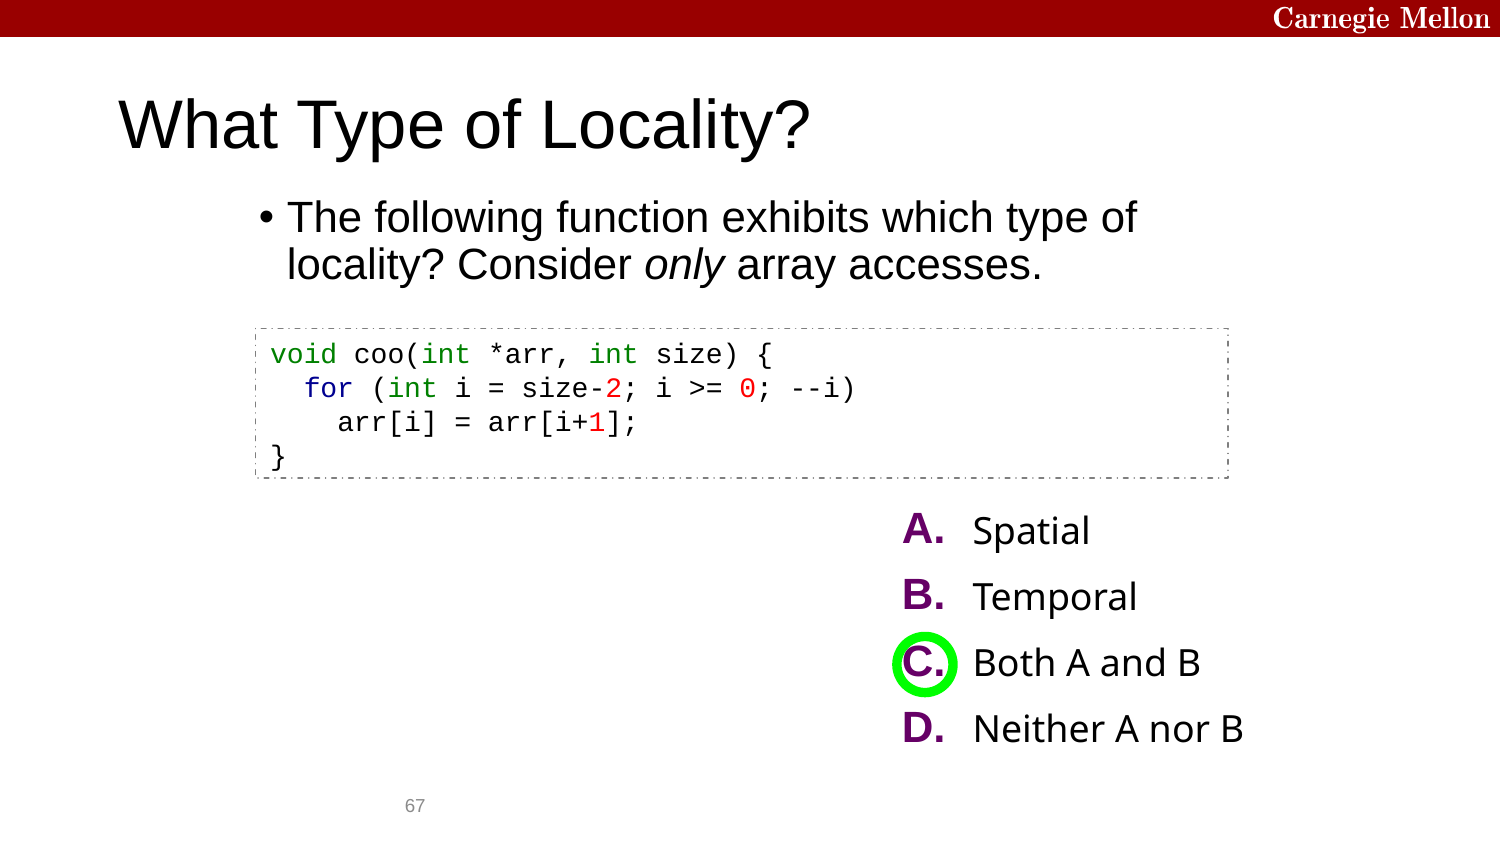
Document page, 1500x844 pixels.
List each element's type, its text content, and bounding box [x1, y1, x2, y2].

text_box void coo(int *arr, int size) { for (int i = size-2; i >= 0; --i) arr[i] = arr[i+1]; } [255, 328, 1228, 478]
text_box The following function exhibits which type of locality? Consider only array accesses. [243, 208, 1238, 328]
text_box What Type of Locality? [103, 44, 1397, 208]
table_cell Both A and B [961, 629, 1294, 695]
table_cell Neither A nor B [961, 695, 1294, 761]
table_cell B. [891, 563, 961, 629]
picture [0, 0, 1500, 844]
table_cell Temporal [961, 563, 1294, 629]
text_box ‹#› [187, 782, 441, 827]
table_cell C. [891, 629, 961, 695]
table_header A. [891, 497, 961, 563]
table_header Spatial [961, 497, 1294, 563]
text_box [896, 636, 954, 693]
table_cell D. [891, 695, 961, 761]
